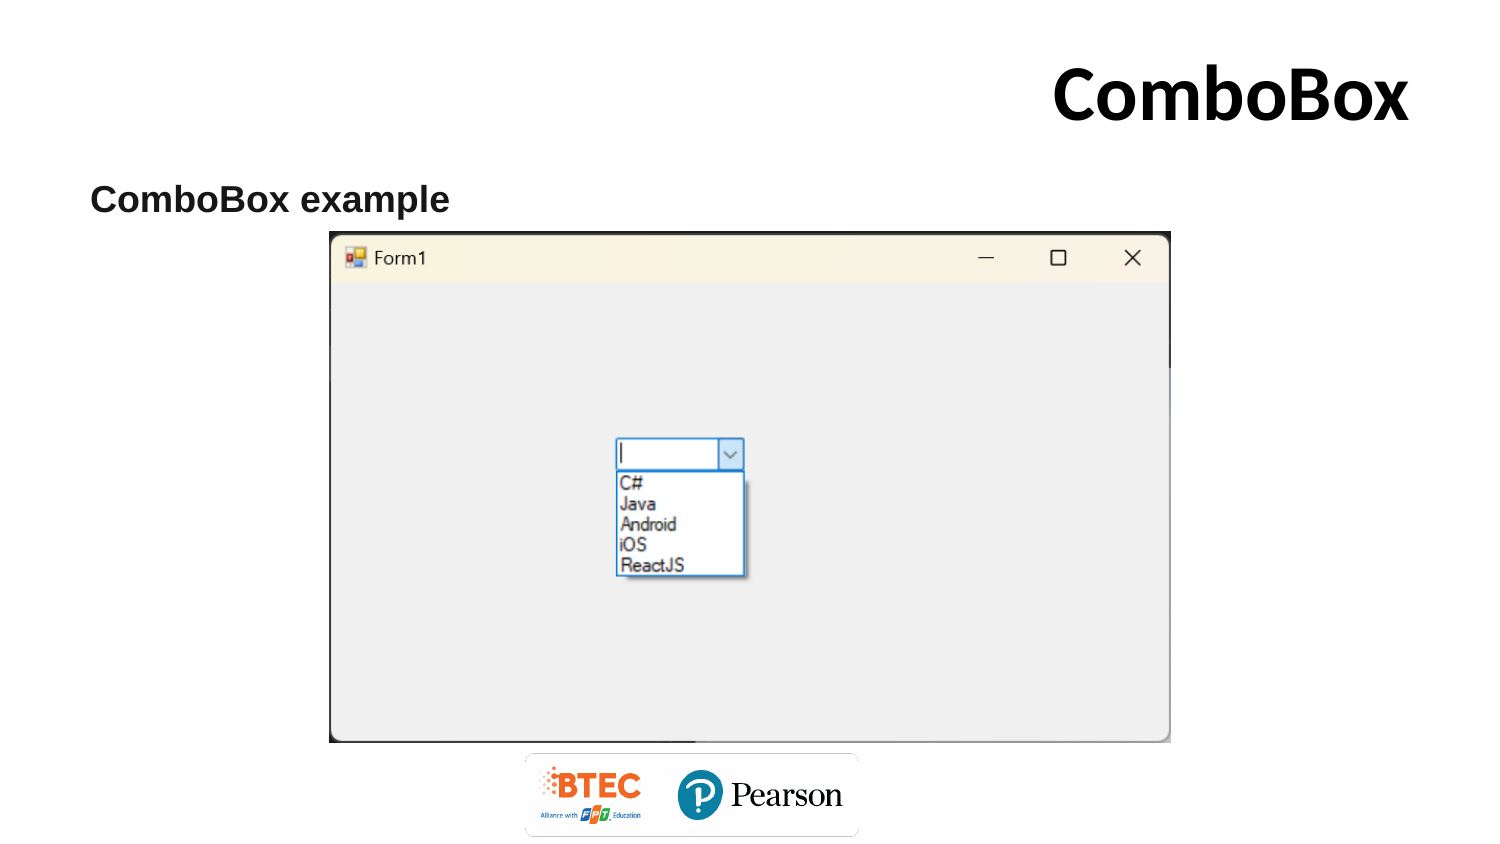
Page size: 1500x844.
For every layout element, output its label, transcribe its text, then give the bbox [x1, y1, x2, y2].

picture [329, 230, 1171, 743]
title ComboBox [75, 33, 1425, 146]
picture [518, 746, 866, 844]
text_box ComboBox example [74, 146, 1425, 286]
